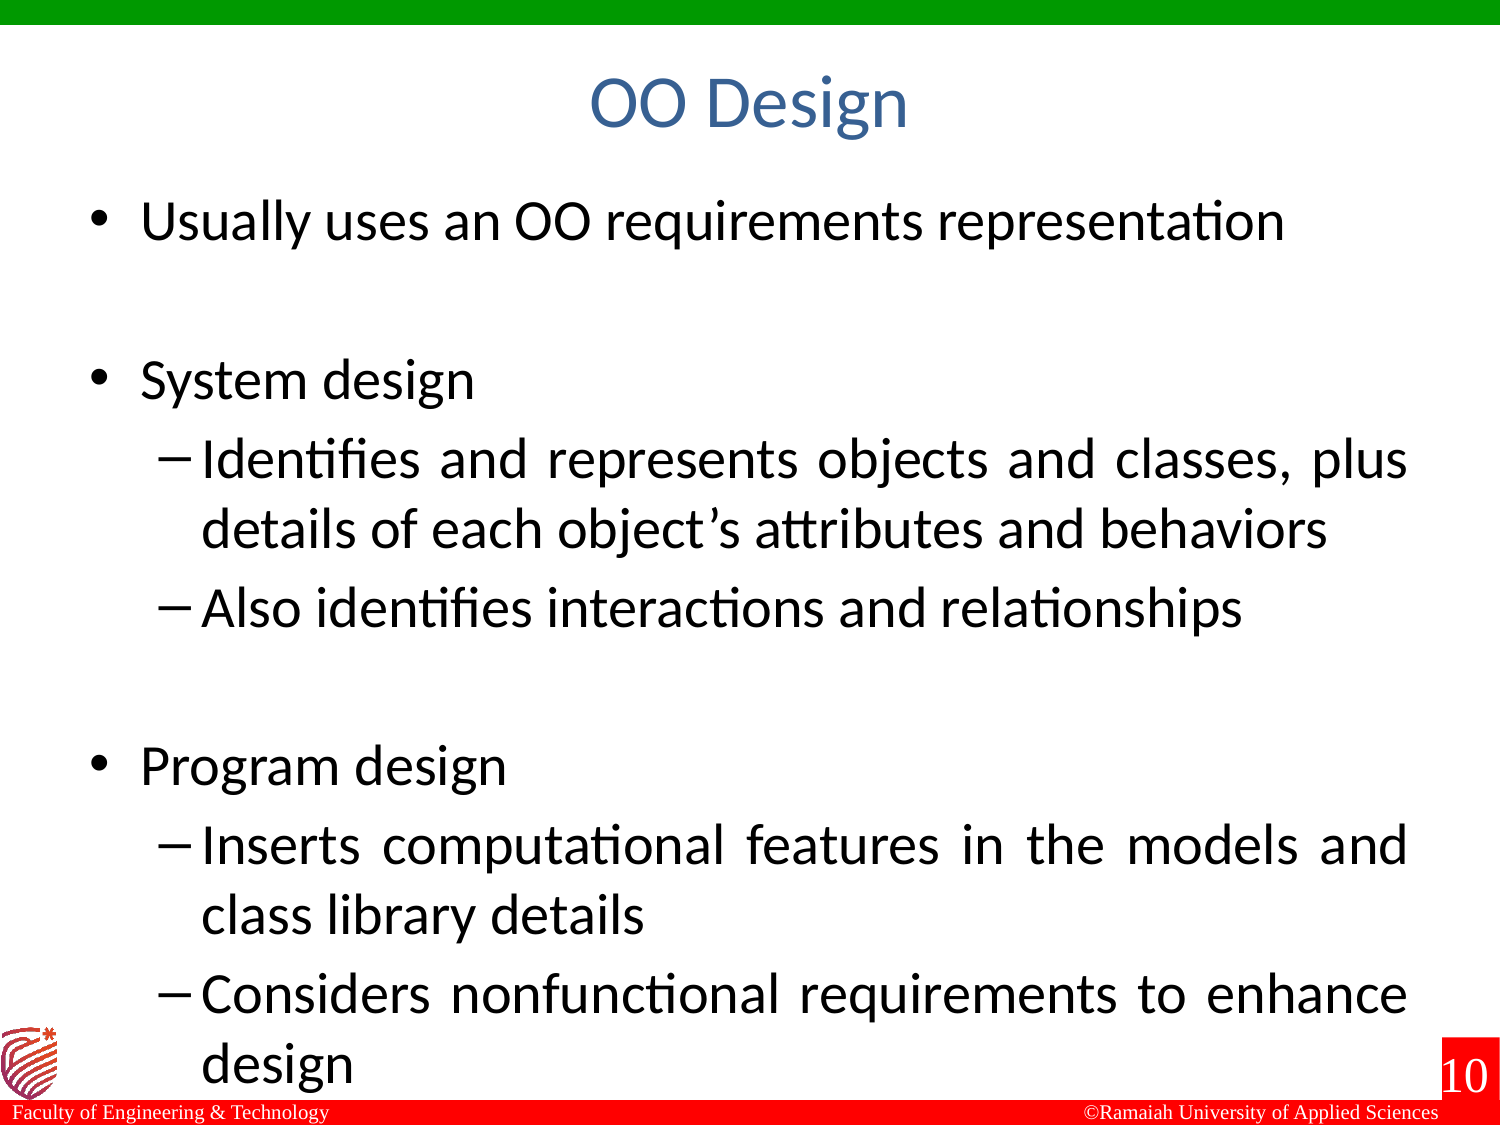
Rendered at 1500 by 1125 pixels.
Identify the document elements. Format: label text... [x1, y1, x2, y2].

picture [1, 1027, 57, 1100]
slide_number 10 [1424, 1034, 1500, 1095]
text_box Usually uses an OO requirements representation System design Identifies and represents objects and classes, plus details of each object’s attributes and behaviors Also identifies interactions and relationships Program design Inserts computational features in the models and class library details Considers nonfunctional requirements to enhance design [74, 174, 1425, 918]
title OO Design [75, 45, 1425, 174]
